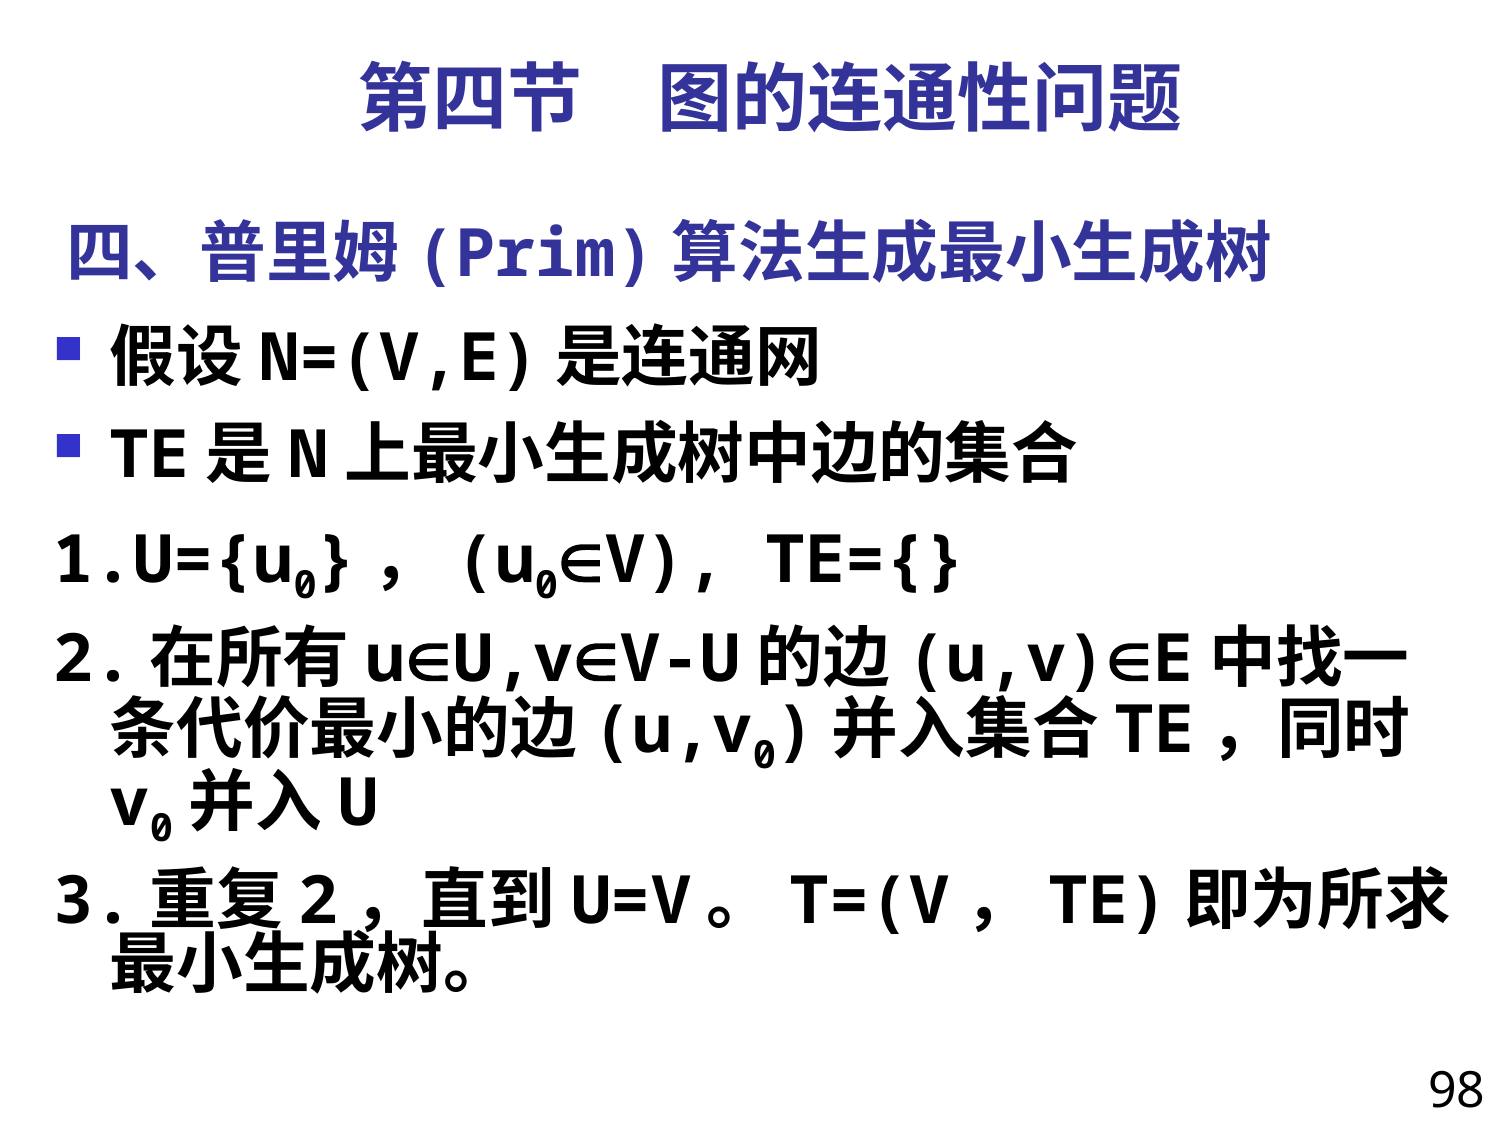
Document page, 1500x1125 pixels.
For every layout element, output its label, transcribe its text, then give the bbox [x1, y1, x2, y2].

list 假设N=(V,E)是连通网 TE是N上最小生成树中边的集合 1.U={u0}，(u0V), TE={} 2.在所有uU,vV-U的边(u,v)E中找一条代价最小的边(u,v0)并入集合TE，同时v0并入U 3.重复2，直到U=V。T=(V，TE)即为所求最小生成树。 [38, 322, 1476, 985]
text_box 98 [1400, 1049, 1500, 1125]
title 四、普里姆(Prim)算法生成最小生成树 [50, 184, 1289, 297]
text_box 第四节 图的连通性问题 [76, 42, 1465, 148]
